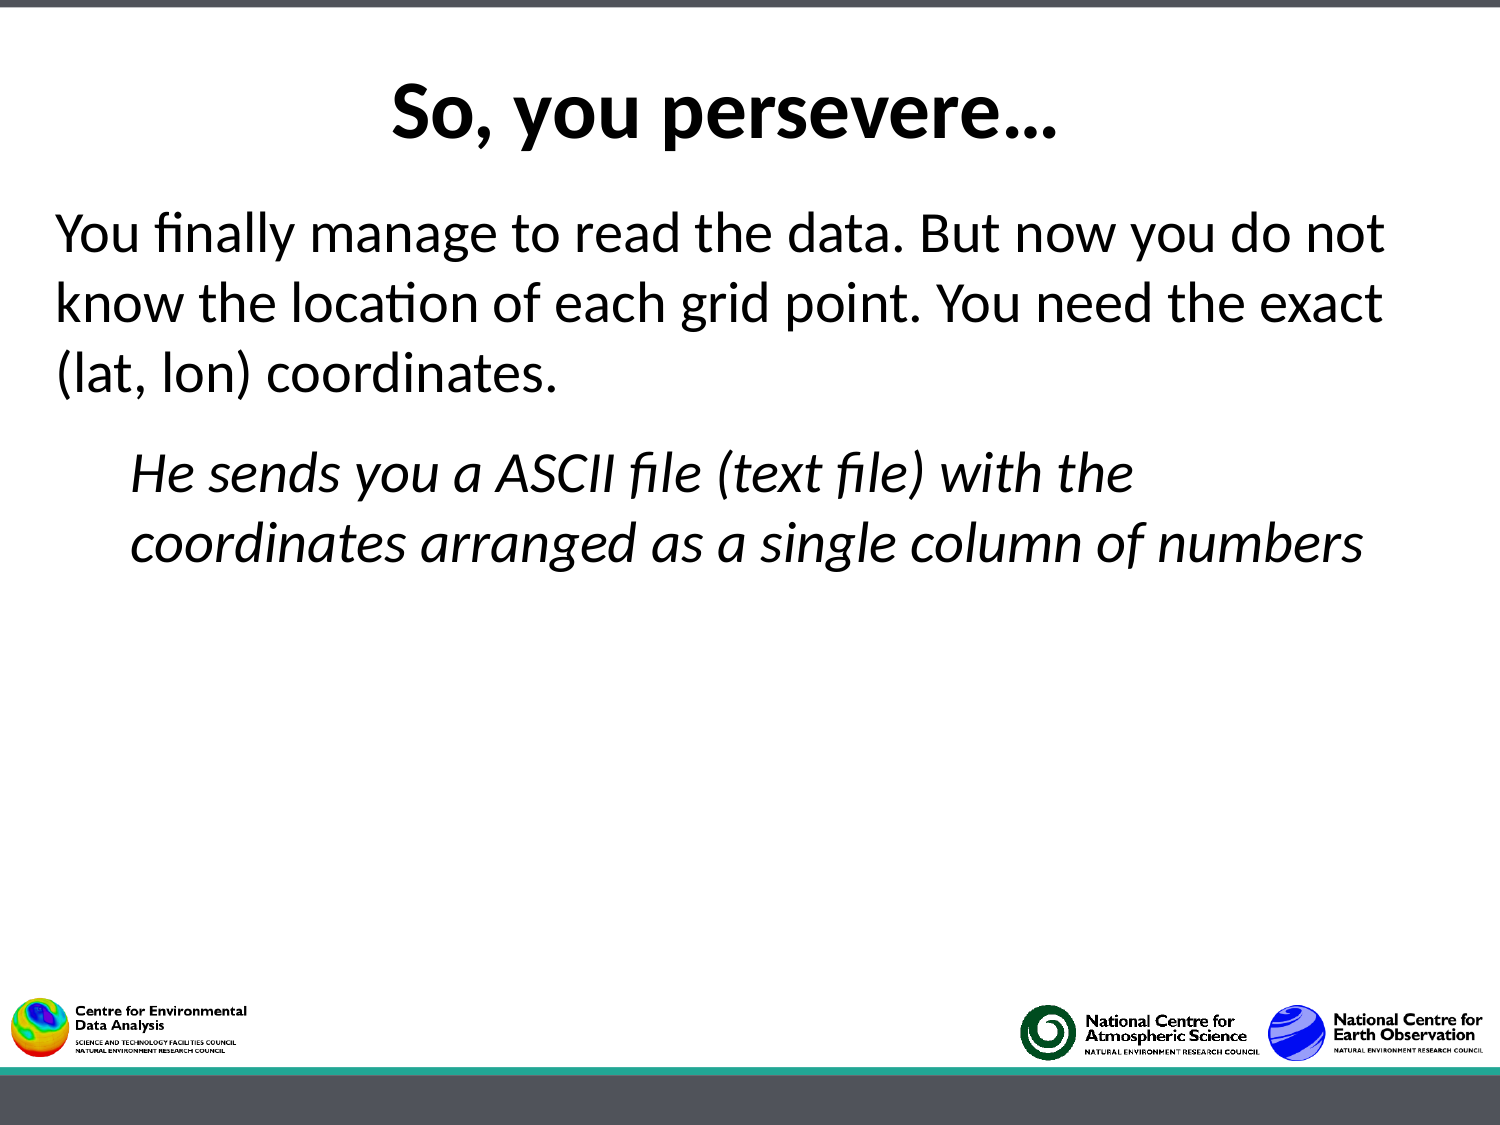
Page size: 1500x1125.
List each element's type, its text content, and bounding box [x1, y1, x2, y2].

picture [0, 0, 1500, 1125]
text_box You finally manage to read the data. But now you do not know the location of each grid point. You need the exact (lat, lon) coordinates. He sends you a ASCII file (text file) with the coordinates arranged as a single column of numbers [41, 187, 1424, 617]
text_box So, you persevere… [41, 56, 1412, 165]
